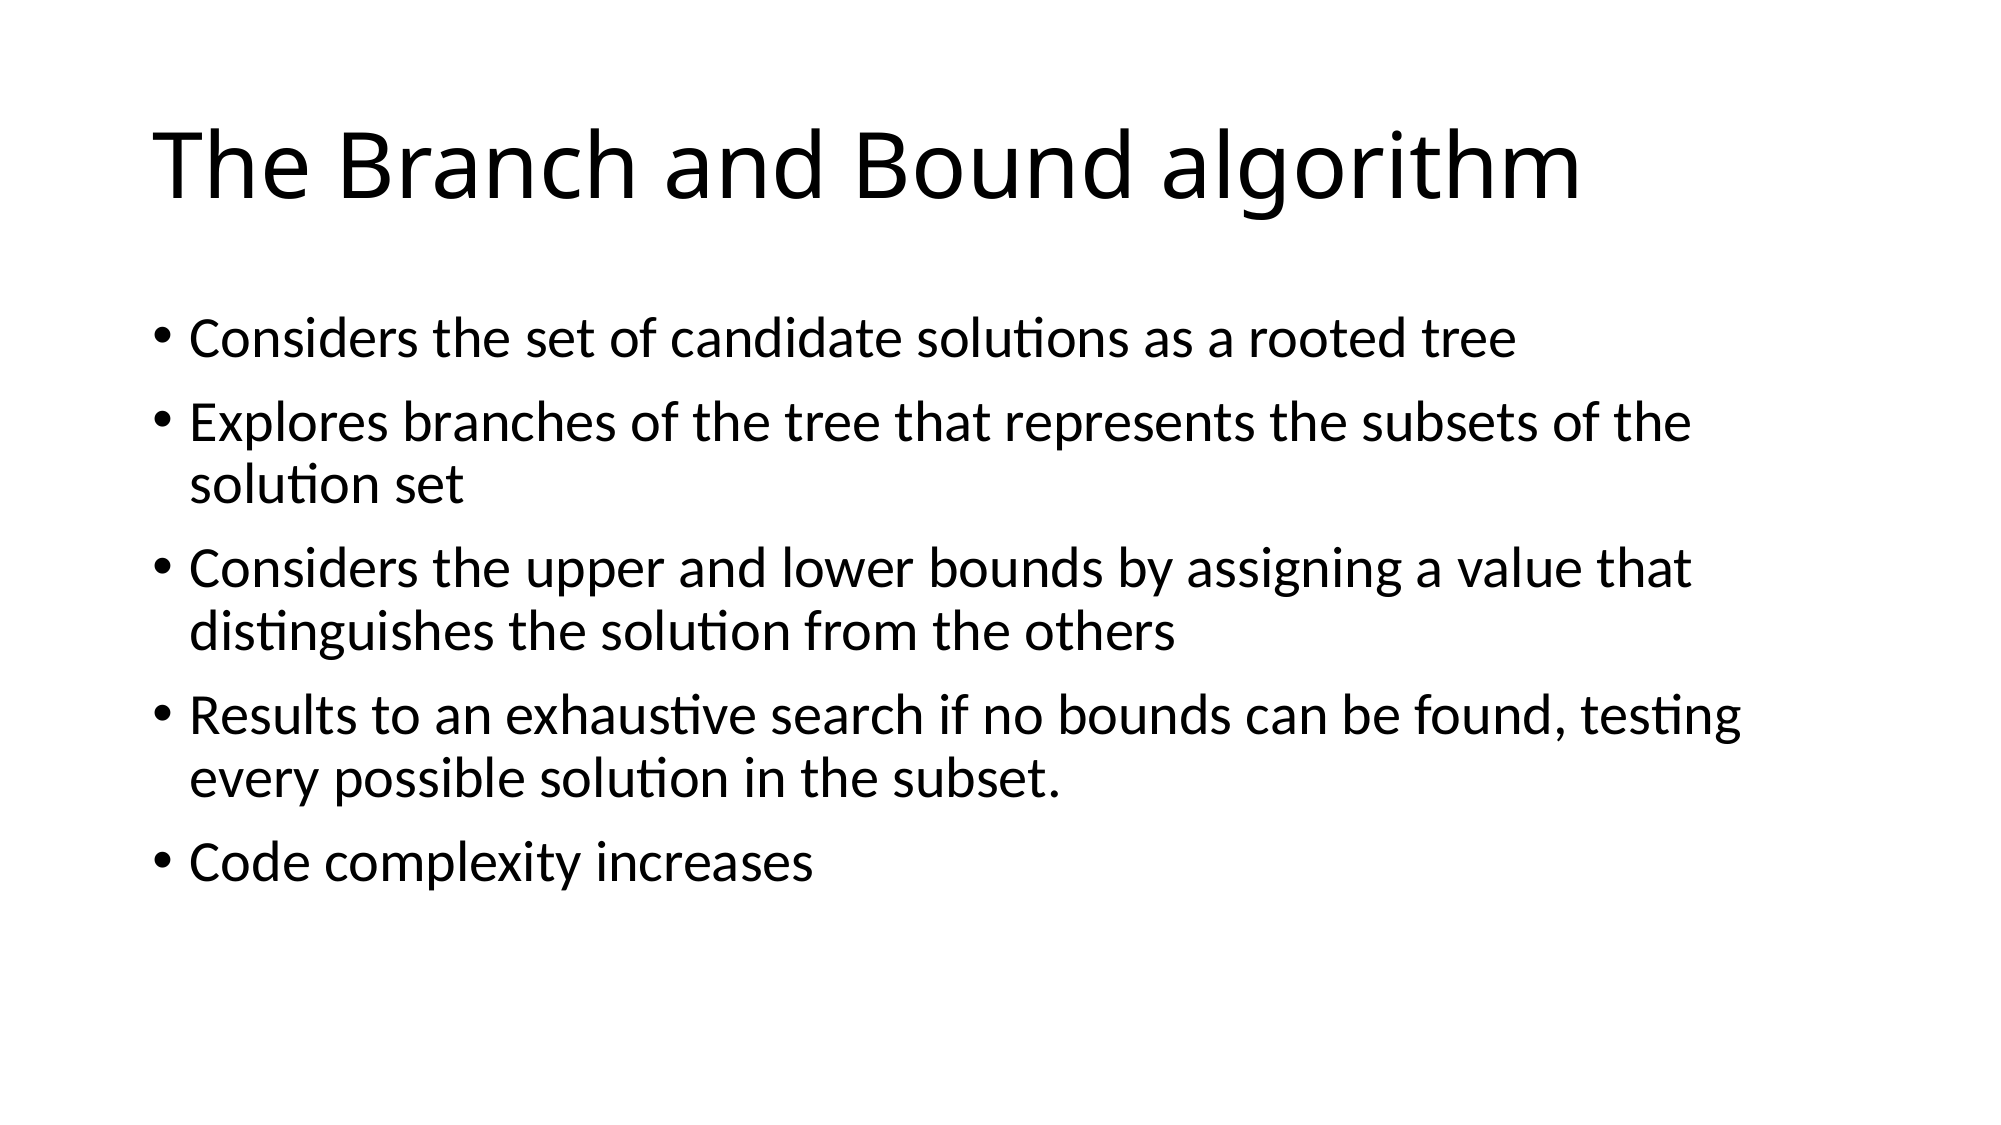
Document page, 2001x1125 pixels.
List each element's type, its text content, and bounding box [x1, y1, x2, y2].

title The Branch and Bound algorithm [137, 59, 1863, 278]
list Considers the set of candidate solutions as a rooted tree Explores branches of the tree that represents the subsets of the solution set Considers the upper and lower bounds by assigning a value that distinguishes the solution from the others Results to an exhaustive search if no bounds can be found, testing every possible solution in the subset. Code complexity increases [137, 299, 1863, 1014]
